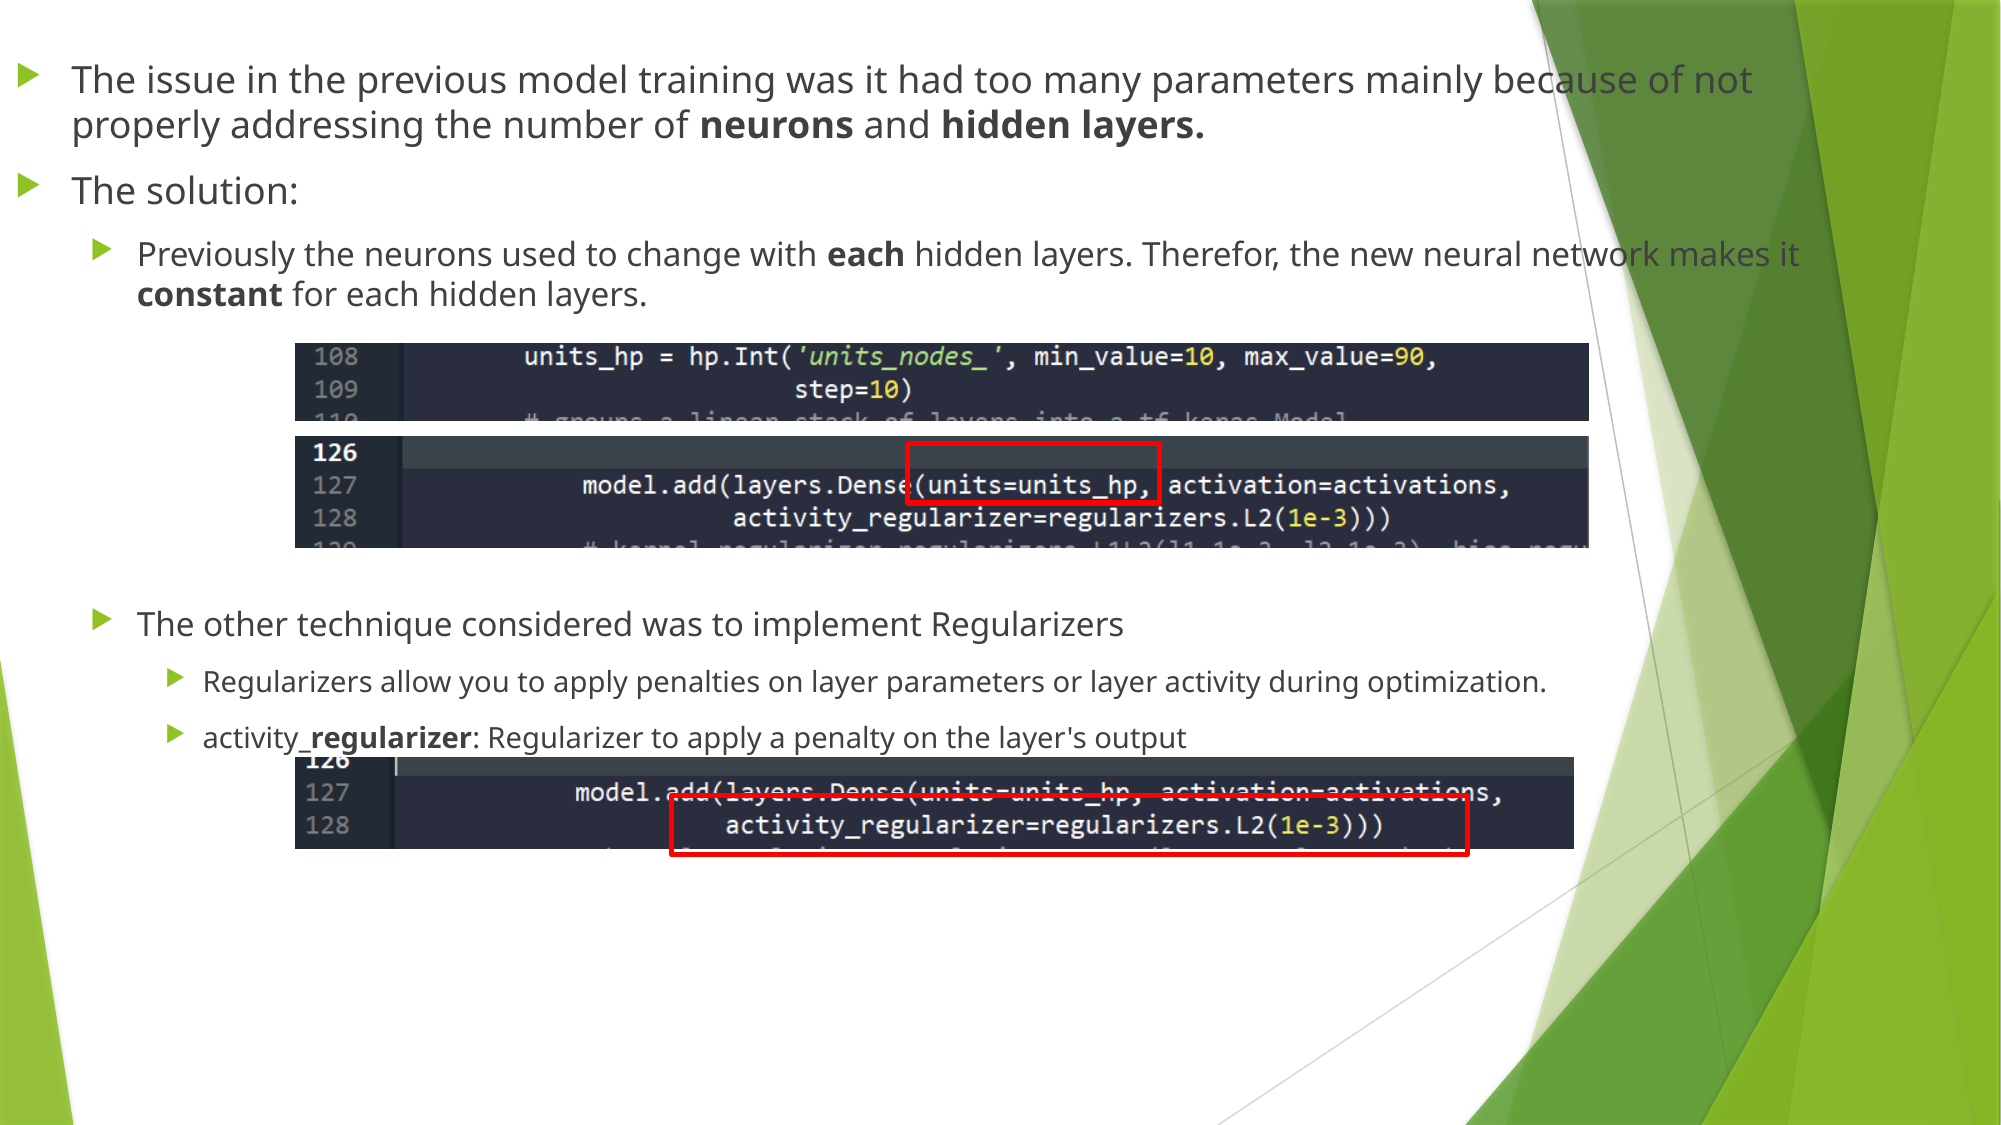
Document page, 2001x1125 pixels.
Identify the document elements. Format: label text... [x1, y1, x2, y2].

list The issue in the previous model training was it had too many parameters mainly because of not properly addressing the number of neurons and hidden layers. The solution: Previously the neurons used to change with each hidden layers. Therefor, the new neural network makes it constant for each hidden layers. The other technique considered was to implement Regularizers Regularizers allow you to apply penalties on layer parameters or layer activity during optimization. activity_regularizer: Regularizer to apply a penalty on the layer's output [0, 48, 1885, 1102]
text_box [294, 343, 1590, 549]
picture [294, 756, 1575, 849]
